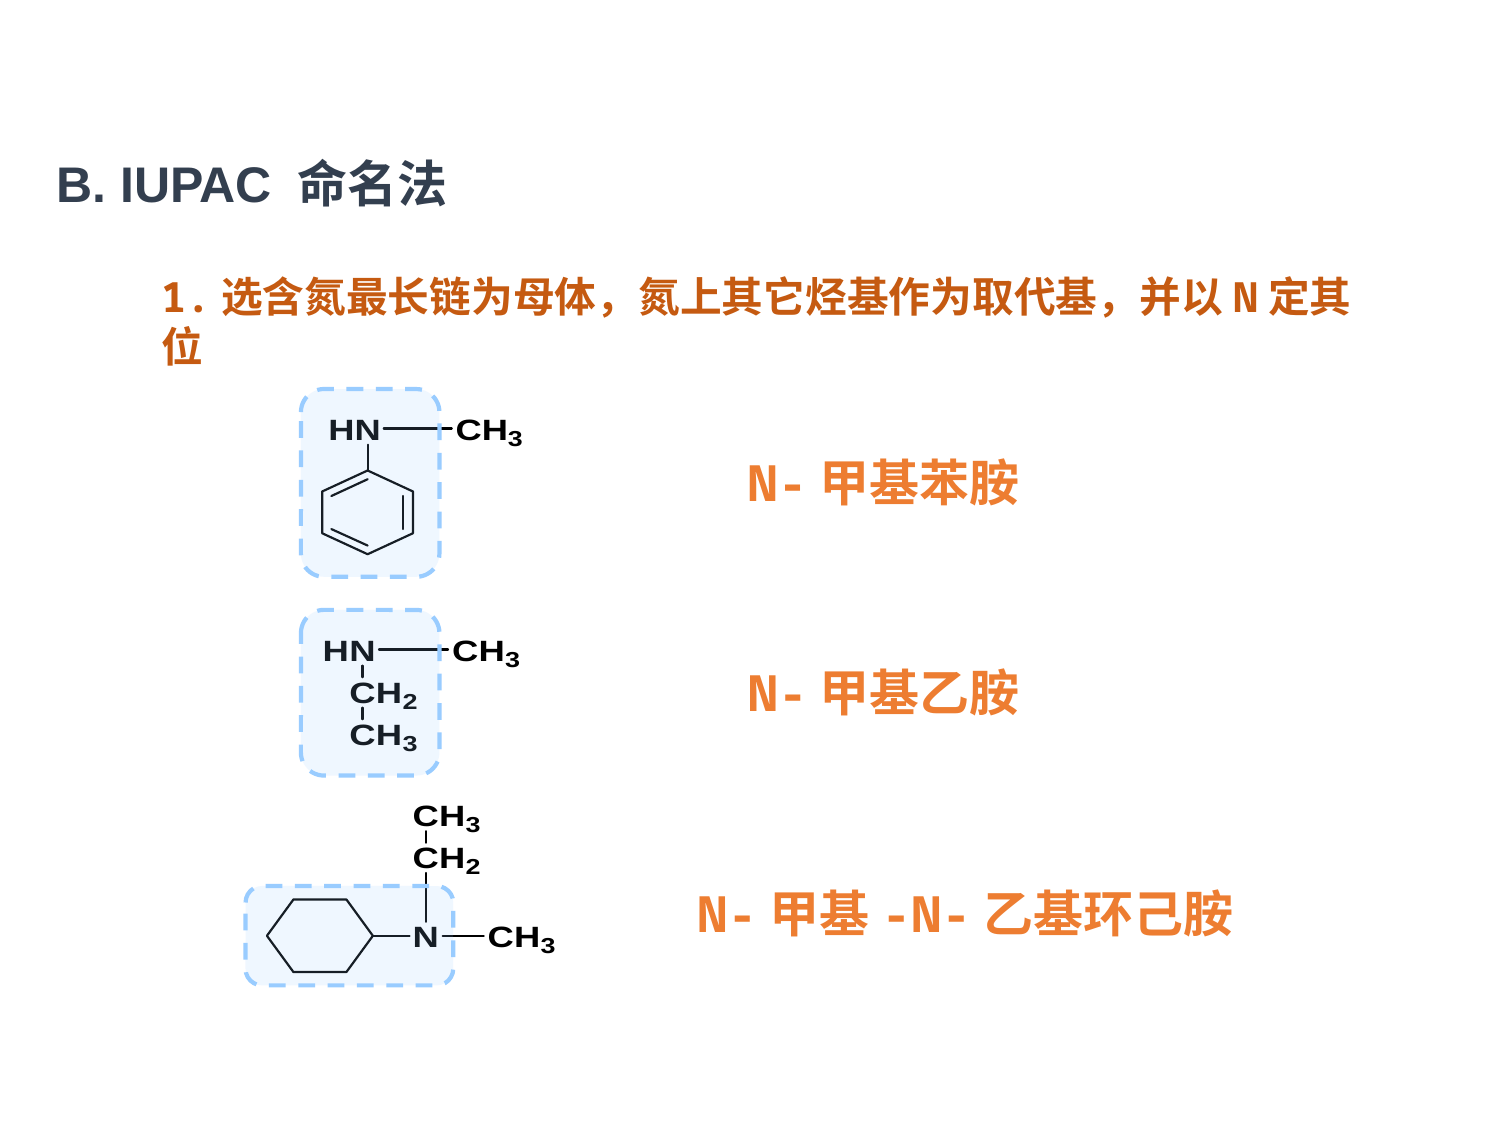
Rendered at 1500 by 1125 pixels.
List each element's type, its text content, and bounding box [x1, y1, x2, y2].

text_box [245, 388, 1222, 986]
text_box B. IUPAC 命名法 [41, 144, 463, 220]
text_box 1.选含氮最长链为母体，氮上其它烃基作为取代基，并以N定其位 [146, 262, 1379, 378]
